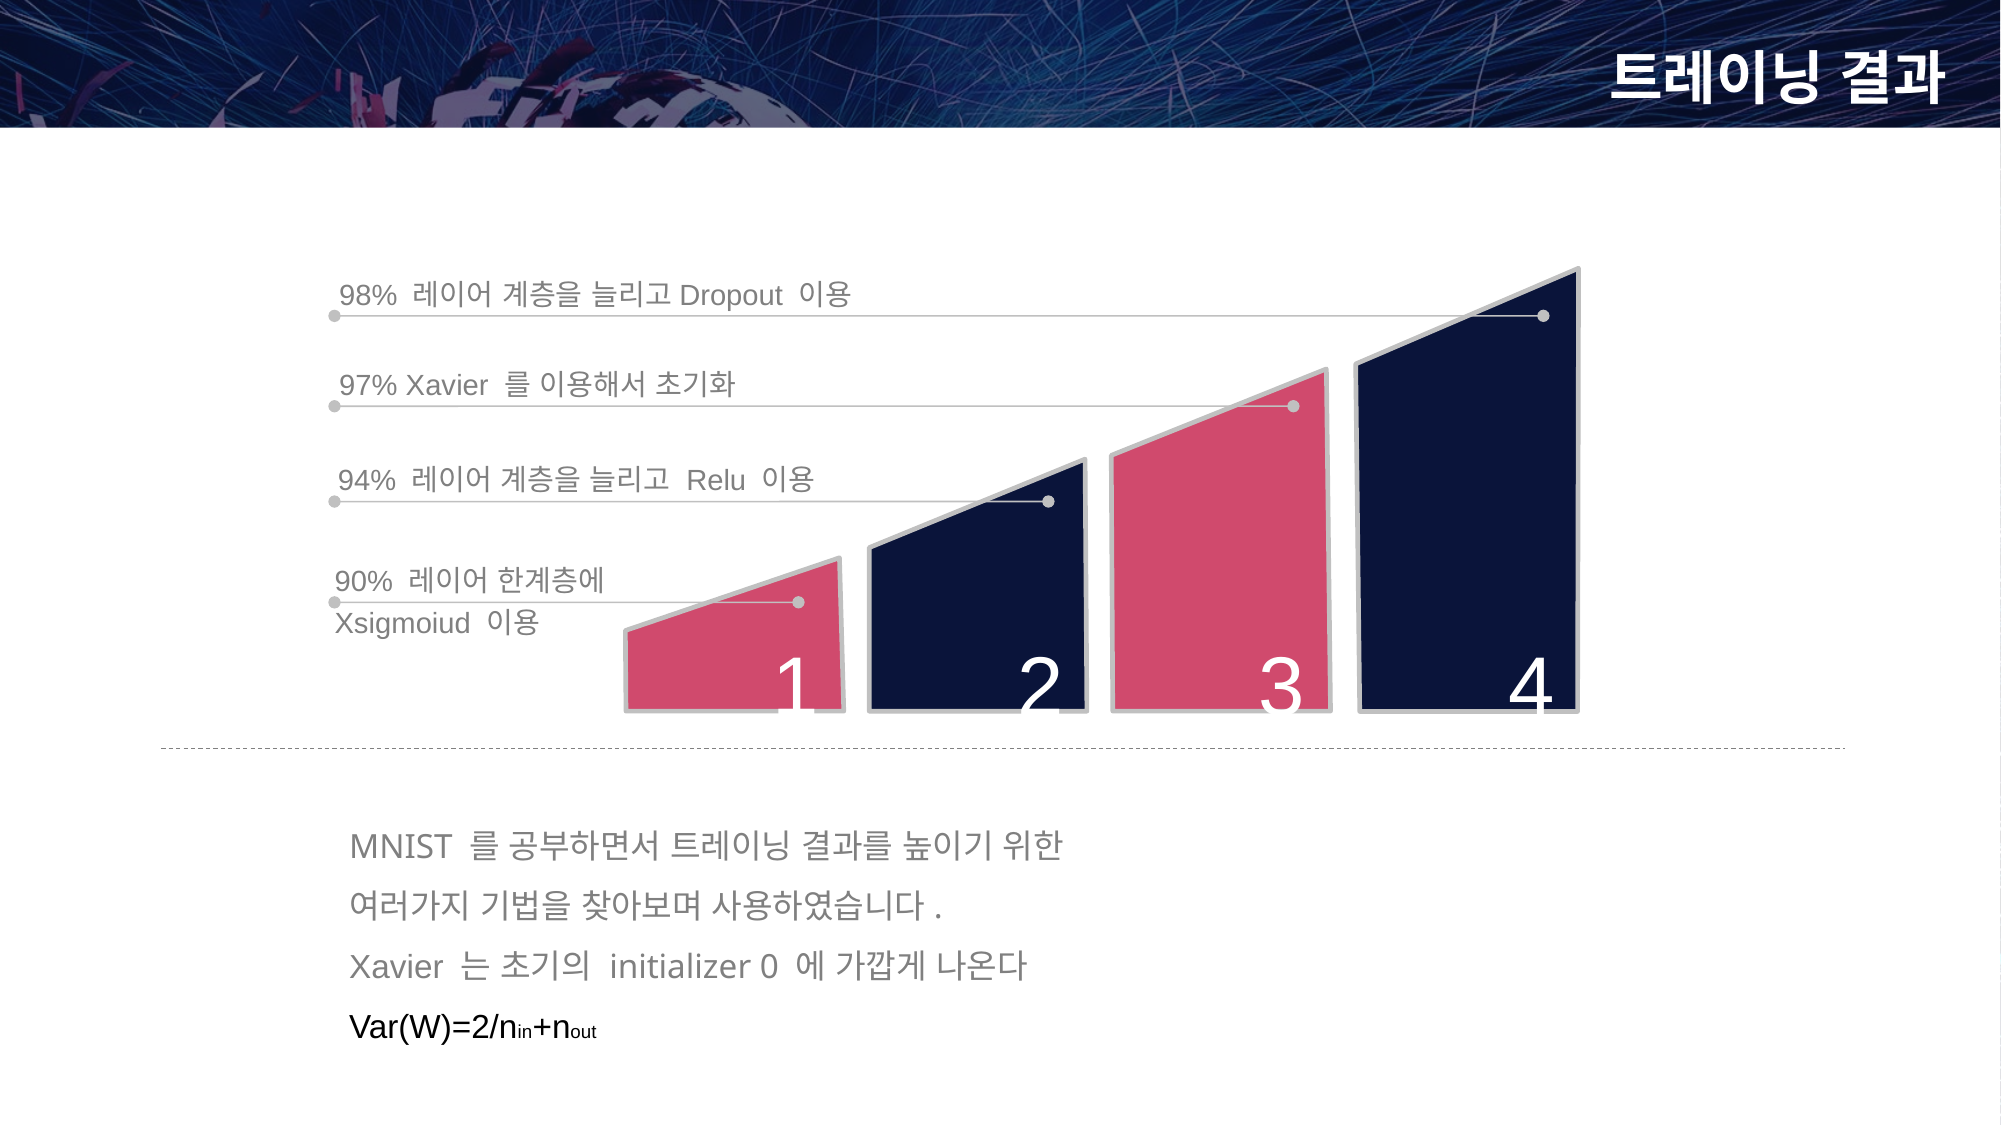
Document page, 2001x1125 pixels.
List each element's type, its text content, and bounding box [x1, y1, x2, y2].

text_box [625, 557, 844, 740]
text_box 94% 레이어 계층을 늘리고 Relu 이용 [319, 447, 834, 504]
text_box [1355, 268, 1579, 740]
text_box [329, 319, 340, 323]
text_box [1111, 368, 1331, 740]
text_box MNIST 를 공부하면서 트레이닝 결과를 높이기 위한 여러가지 기법을 찾아보며 사용하였습니다. Xavier 는 초기의 initializer 0 에 가깝게 나온다 Var(W)=2/nin+nout [334, 797, 1686, 1125]
text_box 98% 레이어 계층을 늘리고Dropout 이용 [319, 261, 872, 319]
text_box 90% 레이어 한계층에 Xsigmoiud 이용 [319, 548, 847, 647]
text_box [328, 504, 340, 508]
text_box [329, 409, 340, 413]
title 트레이닝 결과 [236, 33, 1962, 128]
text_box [869, 459, 1087, 740]
text_box 97% Xavier 를 이용해서 초기화 [319, 351, 765, 409]
